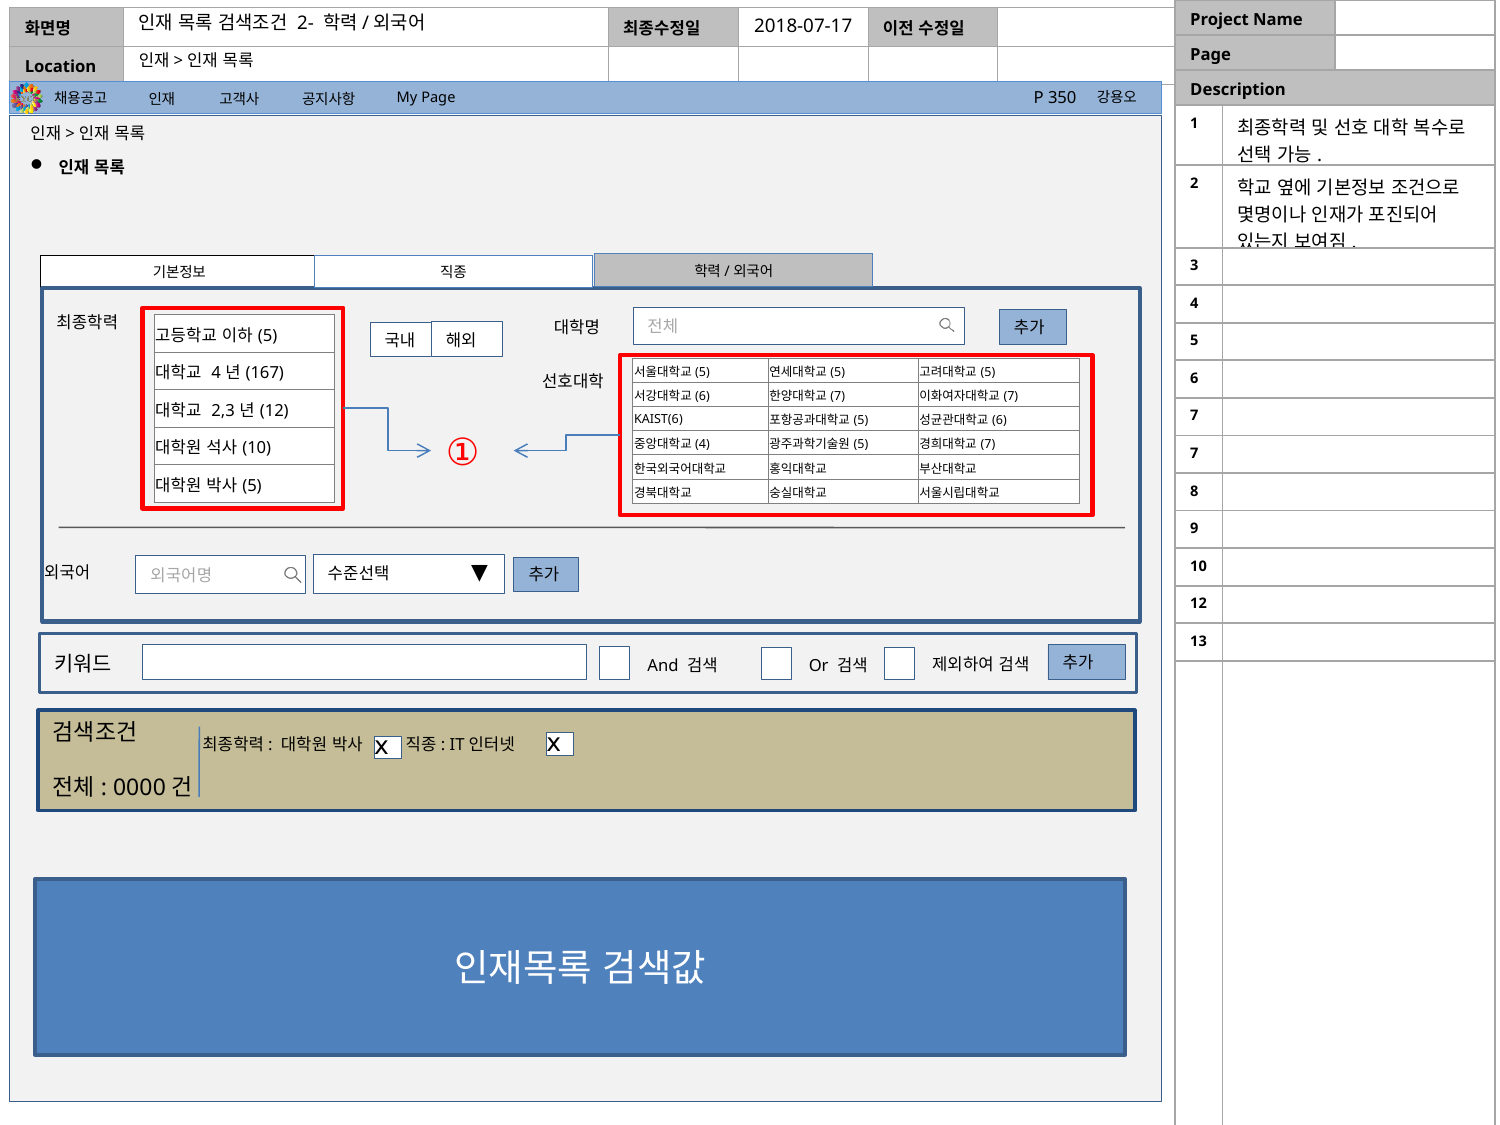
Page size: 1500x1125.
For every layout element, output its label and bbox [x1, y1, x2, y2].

table_cell [1223, 662, 1494, 1125]
table_cell [1336, 36, 1494, 69]
table_cell [1176, 286, 1222, 322]
text_box [123, 42, 513, 78]
table_header [1336, 1, 1494, 34]
picture [283, 562, 302, 590]
table_cell [1223, 106, 1494, 164]
table_cell [1176, 71, 1494, 104]
table_cell [1223, 249, 1494, 284]
table_cell [1176, 511, 1222, 547]
table_cell [1176, 549, 1222, 585]
table_cell [1176, 399, 1222, 435]
table_cell [1223, 166, 1494, 247]
table_cell [1176, 662, 1222, 1125]
table_cell [1223, 624, 1494, 660]
table_header [1176, 1, 1334, 34]
text_box [7, 79, 1164, 1103]
table_cell [1223, 587, 1494, 622]
table_cell [1176, 361, 1222, 397]
table_cell [1223, 436, 1494, 472]
table_cell [1223, 549, 1494, 585]
table_cell [1176, 624, 1222, 660]
picture [938, 314, 955, 339]
text_box [739, 6, 880, 44]
table_cell [1176, 436, 1222, 472]
picture [9, 81, 43, 114]
table_cell [1176, 474, 1222, 510]
table_cell [1176, 249, 1222, 284]
table_cell [1223, 286, 1494, 322]
table_cell [1223, 511, 1494, 547]
table_cell [1176, 587, 1222, 622]
table_cell [1223, 399, 1494, 435]
table_cell [1176, 106, 1222, 164]
table_cell [1176, 324, 1222, 359]
table_cell [1223, 361, 1494, 397]
table_cell [1223, 474, 1494, 510]
table_cell [1176, 166, 1222, 247]
text_box [123, 3, 585, 41]
table_cell [1176, 36, 1334, 69]
table_cell [1223, 324, 1494, 359]
